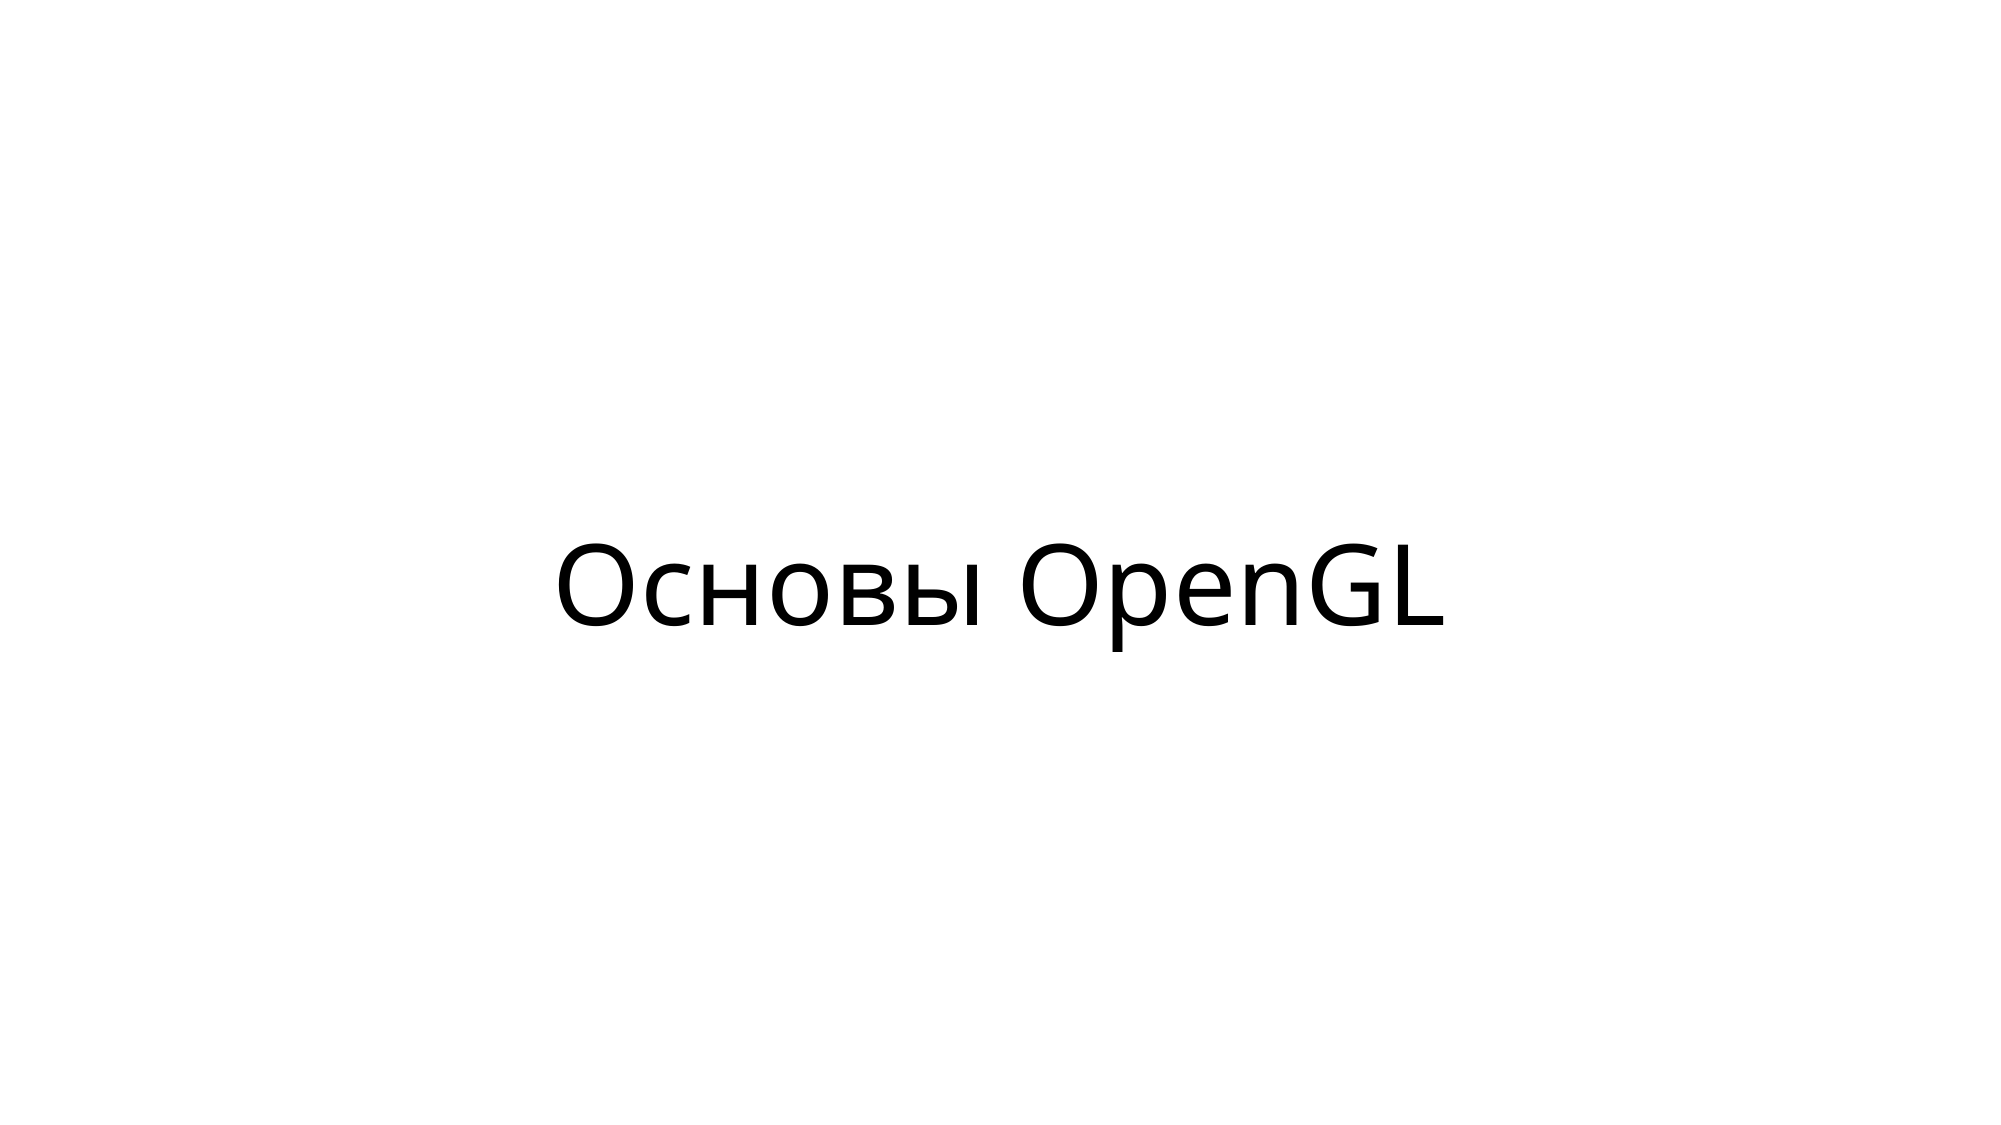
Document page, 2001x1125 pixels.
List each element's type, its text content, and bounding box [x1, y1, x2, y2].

title Основы OpenGL [137, 480, 1863, 699]
